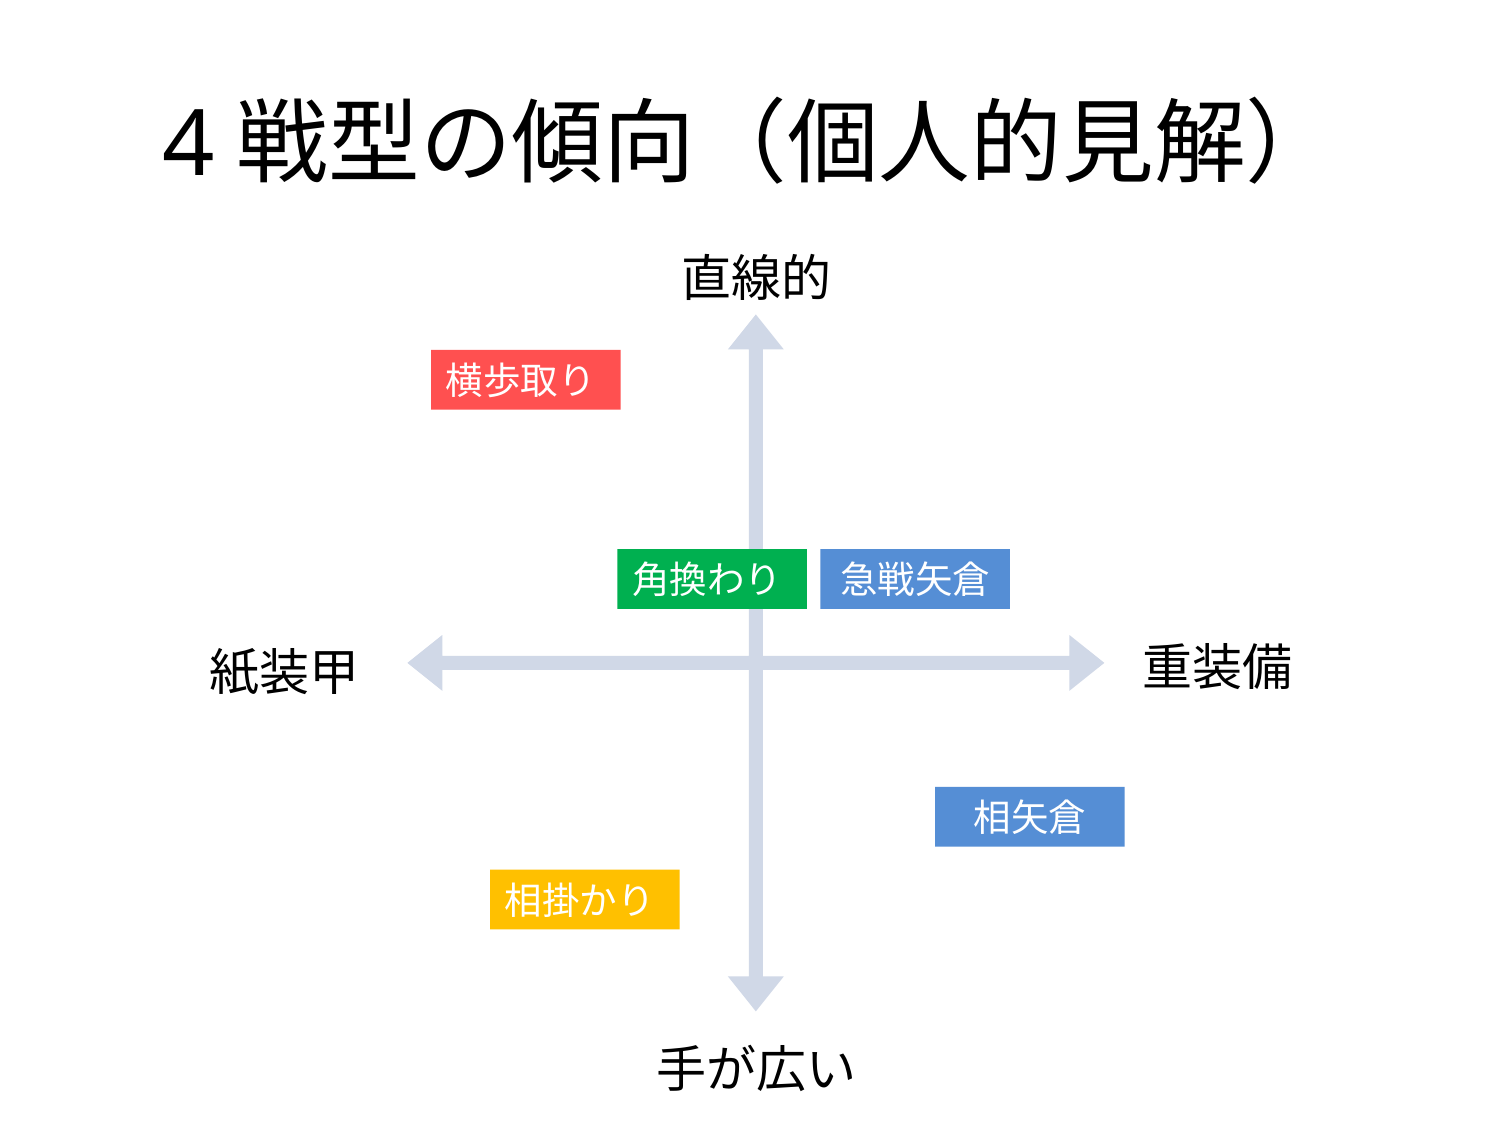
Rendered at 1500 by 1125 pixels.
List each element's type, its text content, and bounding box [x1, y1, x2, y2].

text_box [170, 314, 1341, 1012]
text_box 手が広い [620, 1030, 893, 1105]
title 4戦型の傾向（個人的見解） [75, 45, 1425, 233]
text_box 直線的 [650, 238, 863, 312]
